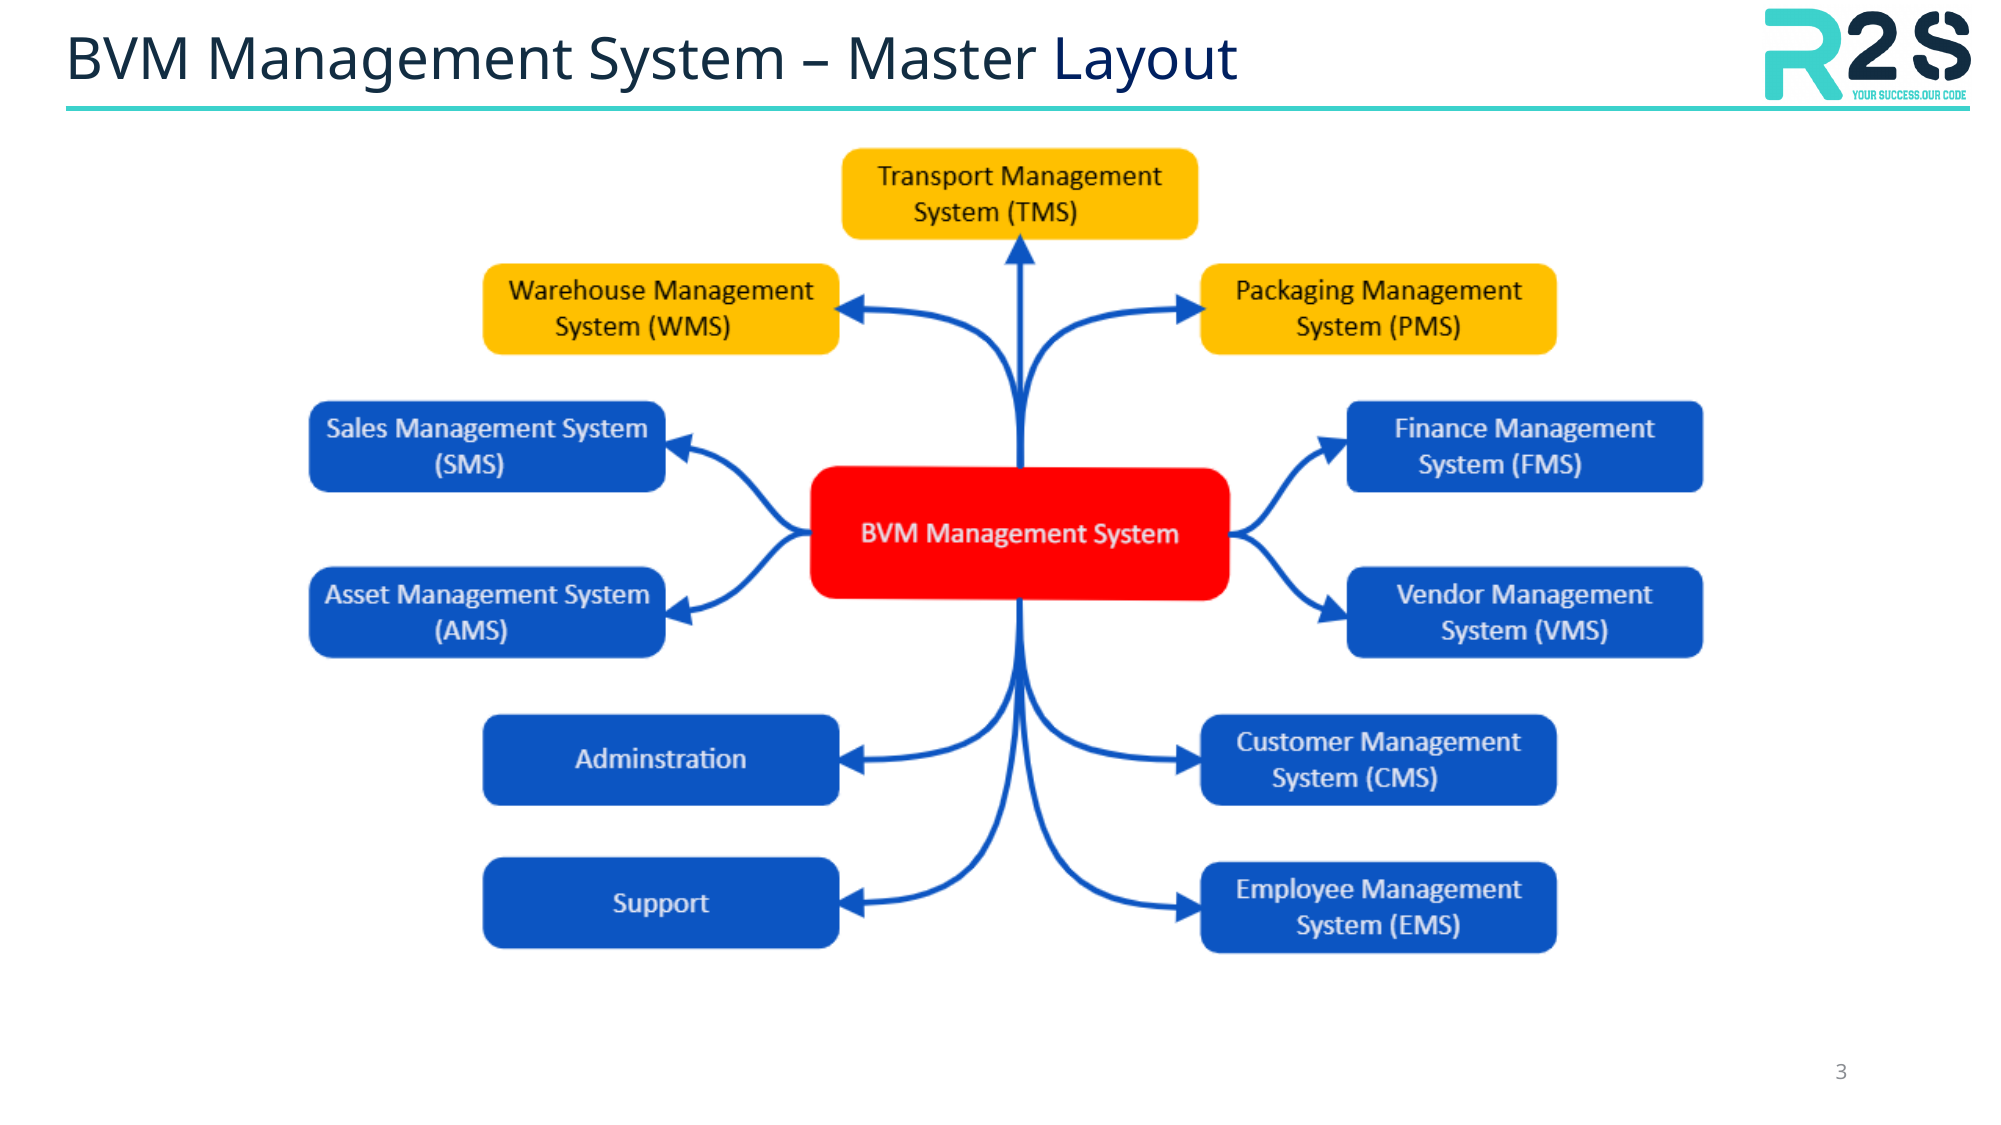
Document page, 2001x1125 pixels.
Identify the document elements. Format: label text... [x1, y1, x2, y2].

picture [1762, 4, 1972, 104]
picture [298, 129, 1712, 969]
slide_number 3 [1412, 1042, 1863, 1103]
title BVM Management System – Master Layout [50, 13, 1430, 109]
